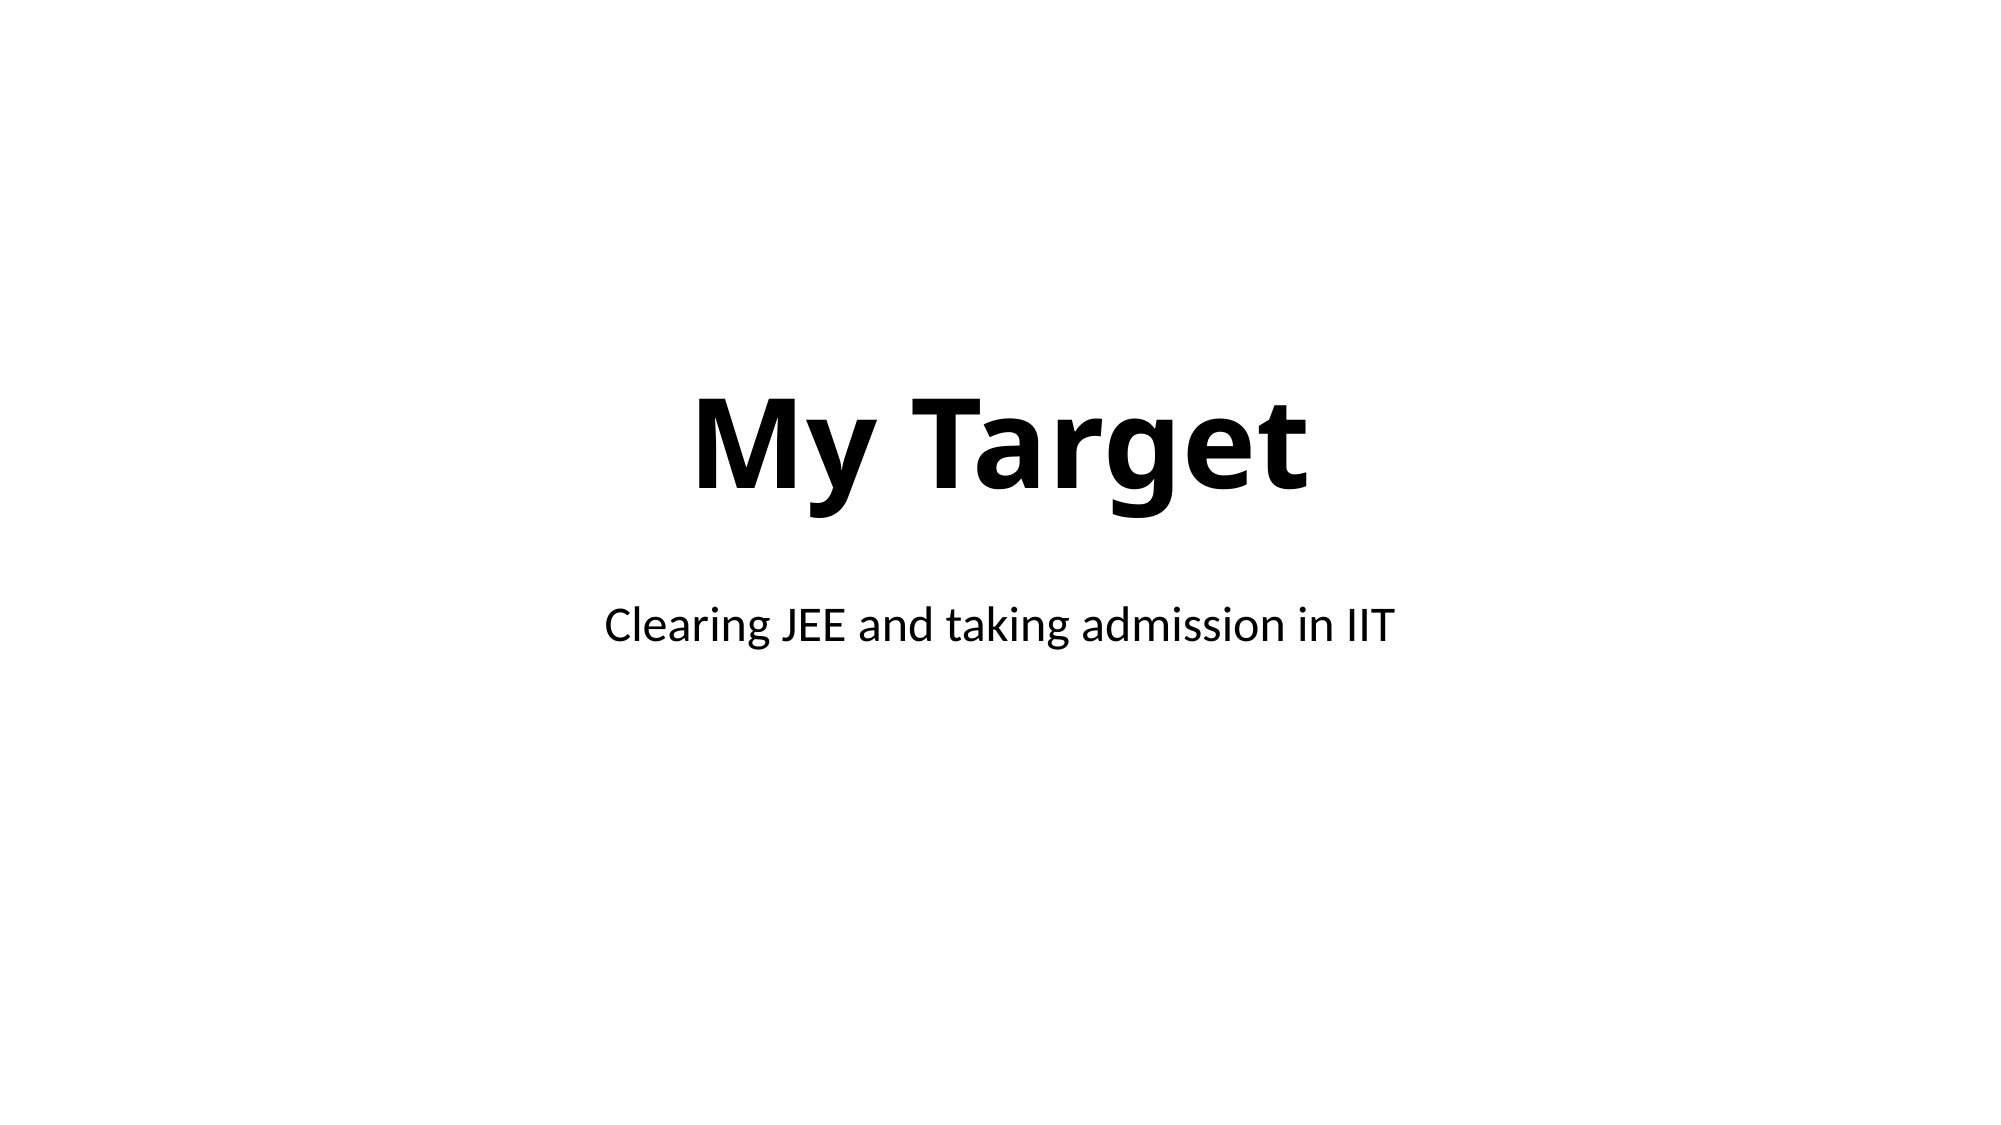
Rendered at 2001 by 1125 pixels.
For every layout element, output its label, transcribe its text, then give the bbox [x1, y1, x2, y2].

subtitle Clearing JEE and taking admission in IIT [249, 590, 1750, 661]
title My Target [249, 358, 1750, 524]
